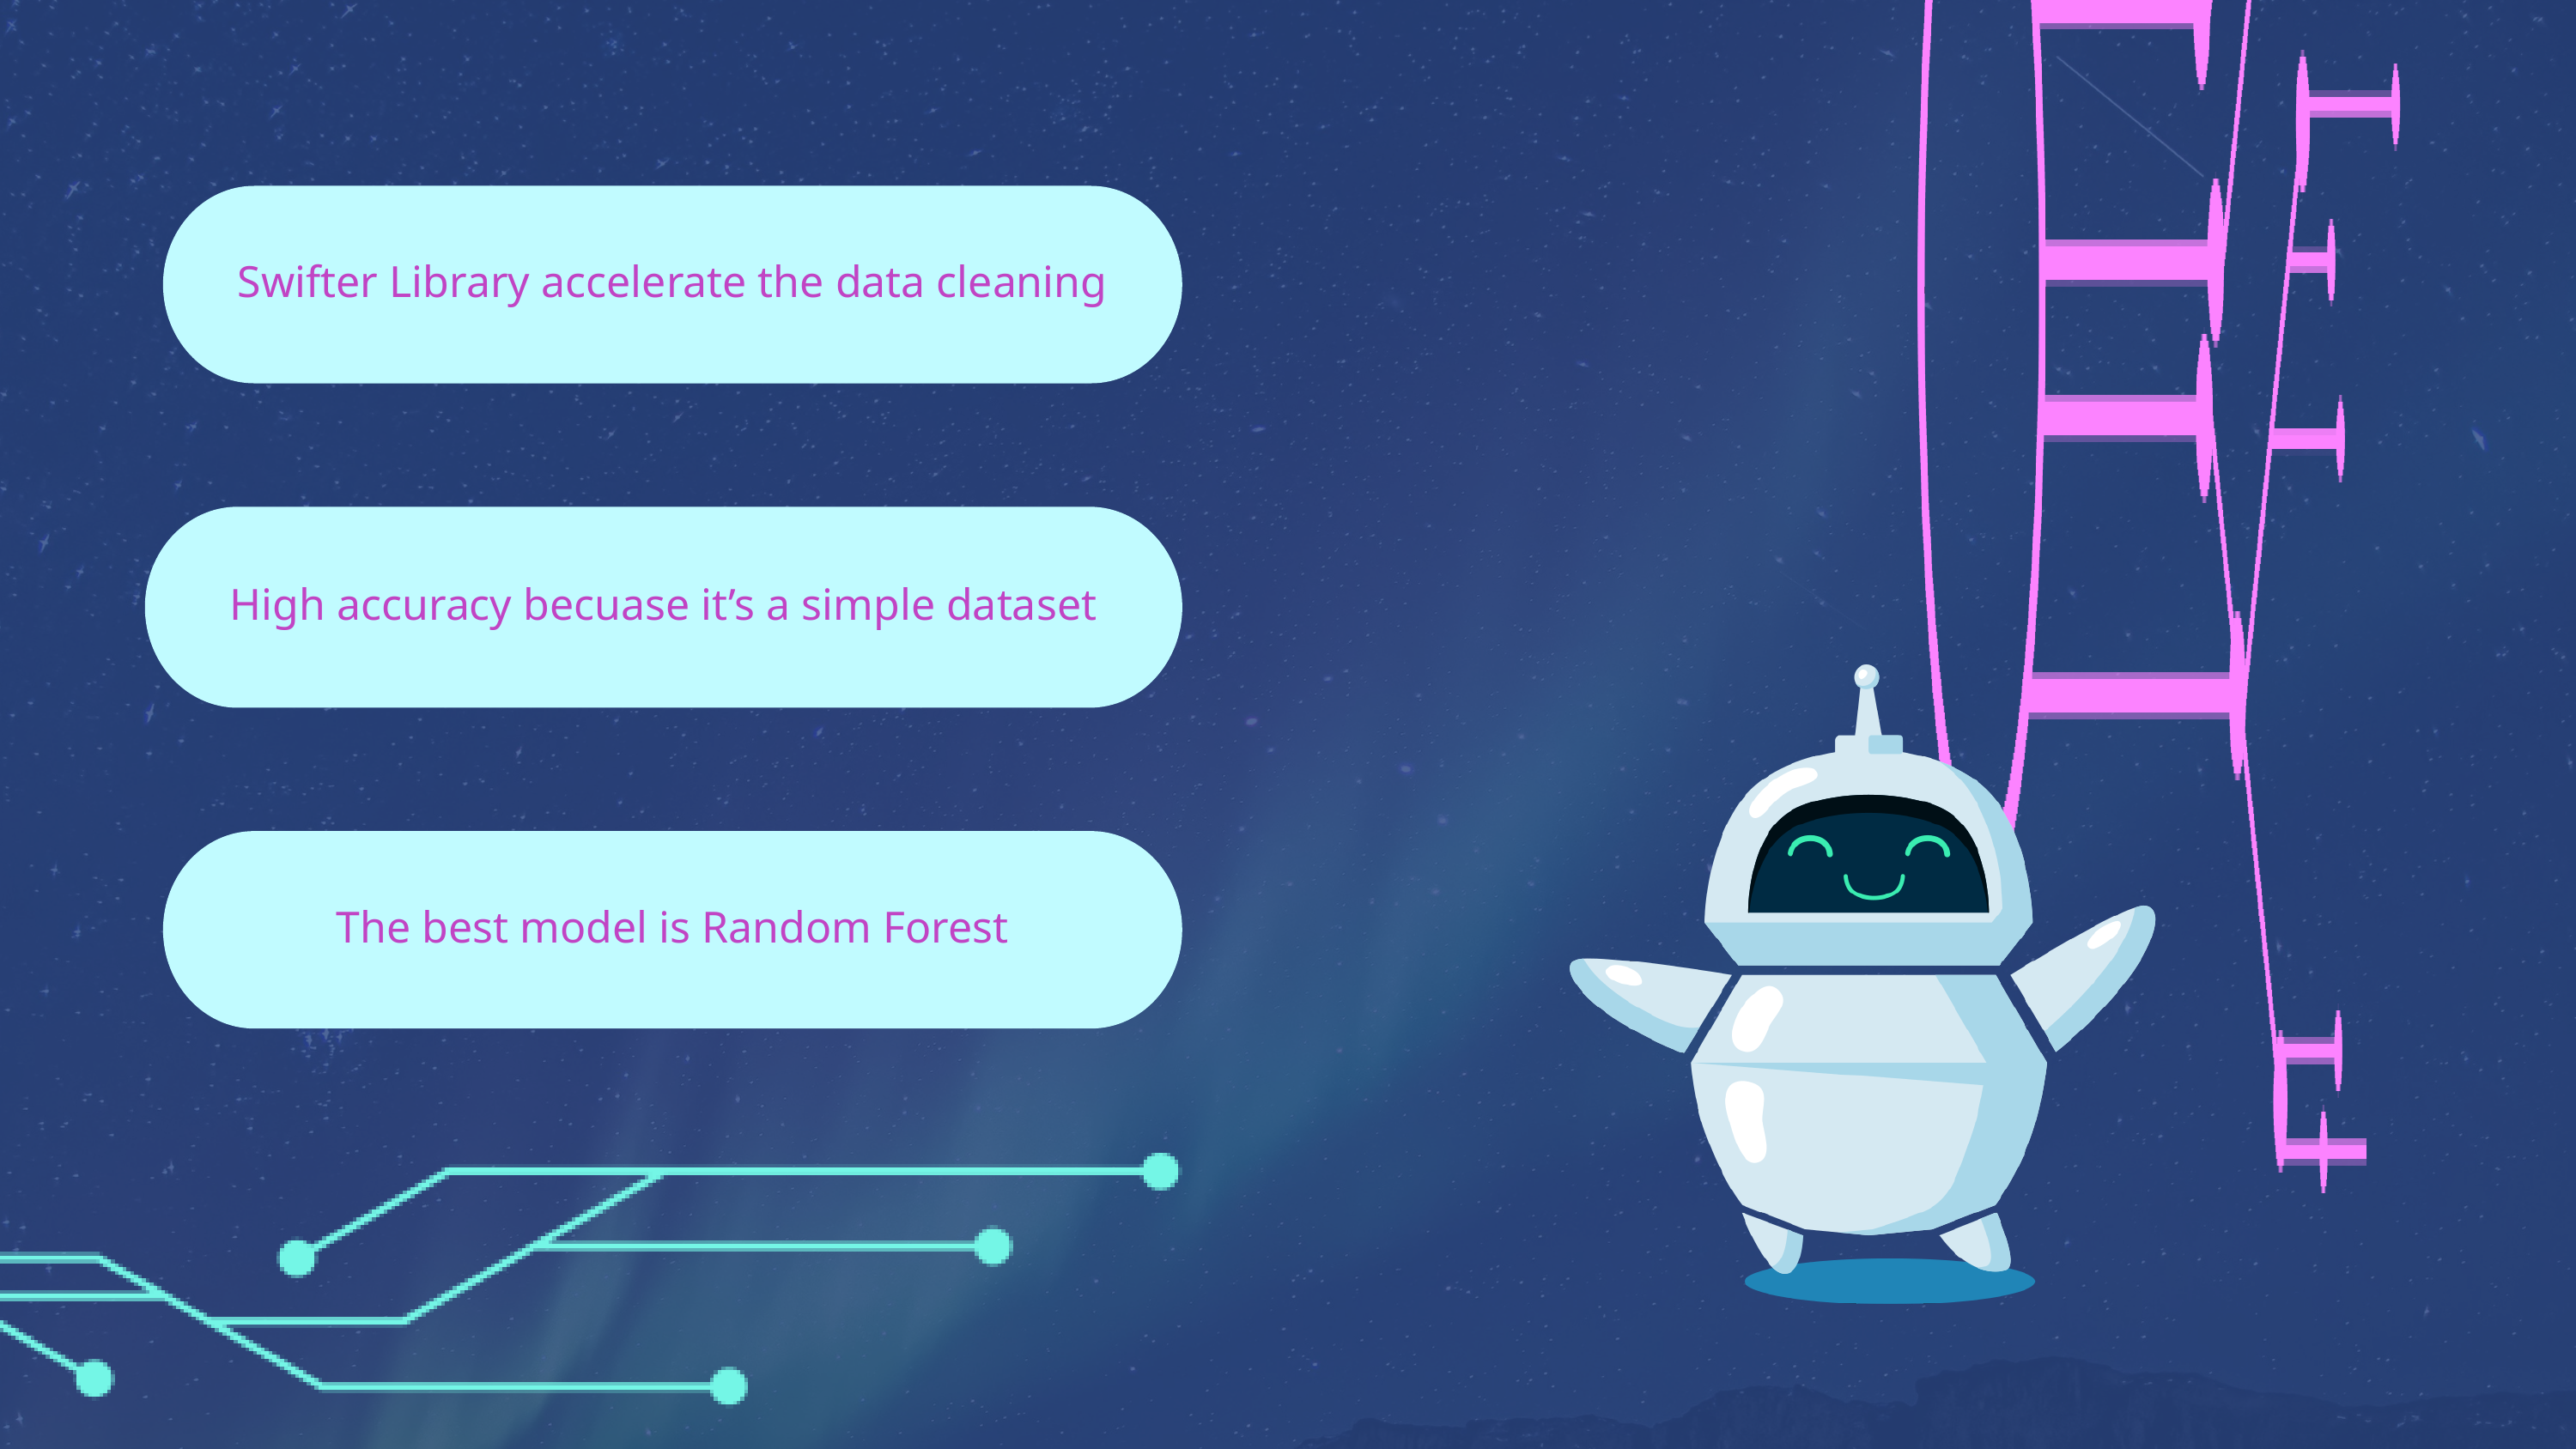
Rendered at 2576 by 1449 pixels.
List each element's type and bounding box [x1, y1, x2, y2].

text_box [144, 506, 1183, 708]
text_box [162, 185, 1183, 384]
text_box [0, 0, 2576, 1449]
text_box [0, 1153, 1182, 1432]
text_box [162, 830, 1183, 1029]
text_box [1558, 664, 2165, 1304]
text_box [1917, 0, 2537, 1193]
